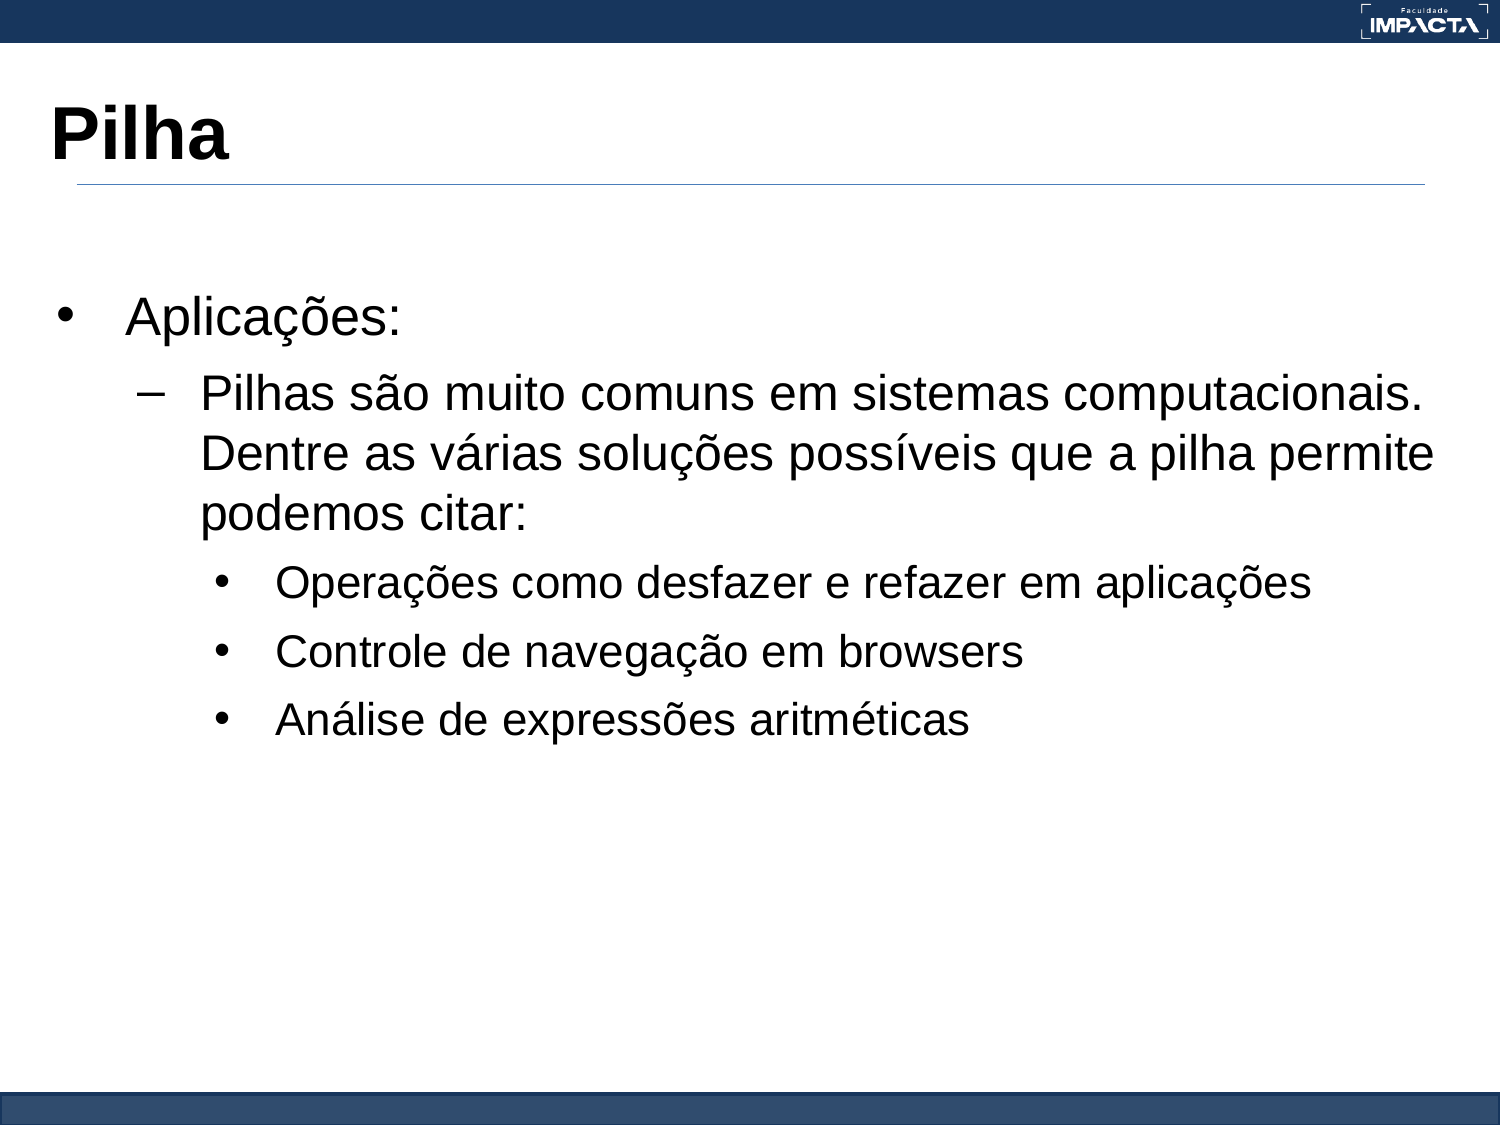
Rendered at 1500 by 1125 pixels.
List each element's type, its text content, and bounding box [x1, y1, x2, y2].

title Pilha [35, 41, 1465, 188]
list Aplicações: Pilhas são muito comuns em sistemas computacionais. Dentre as várias soluções possíveis que a pilha permite podemos citar: Operações como desfazer e refazer em aplicações Controle de navegação em browsers Análise de expressões aritméticas [35, 188, 1465, 1079]
picture [1354, 0, 1495, 43]
